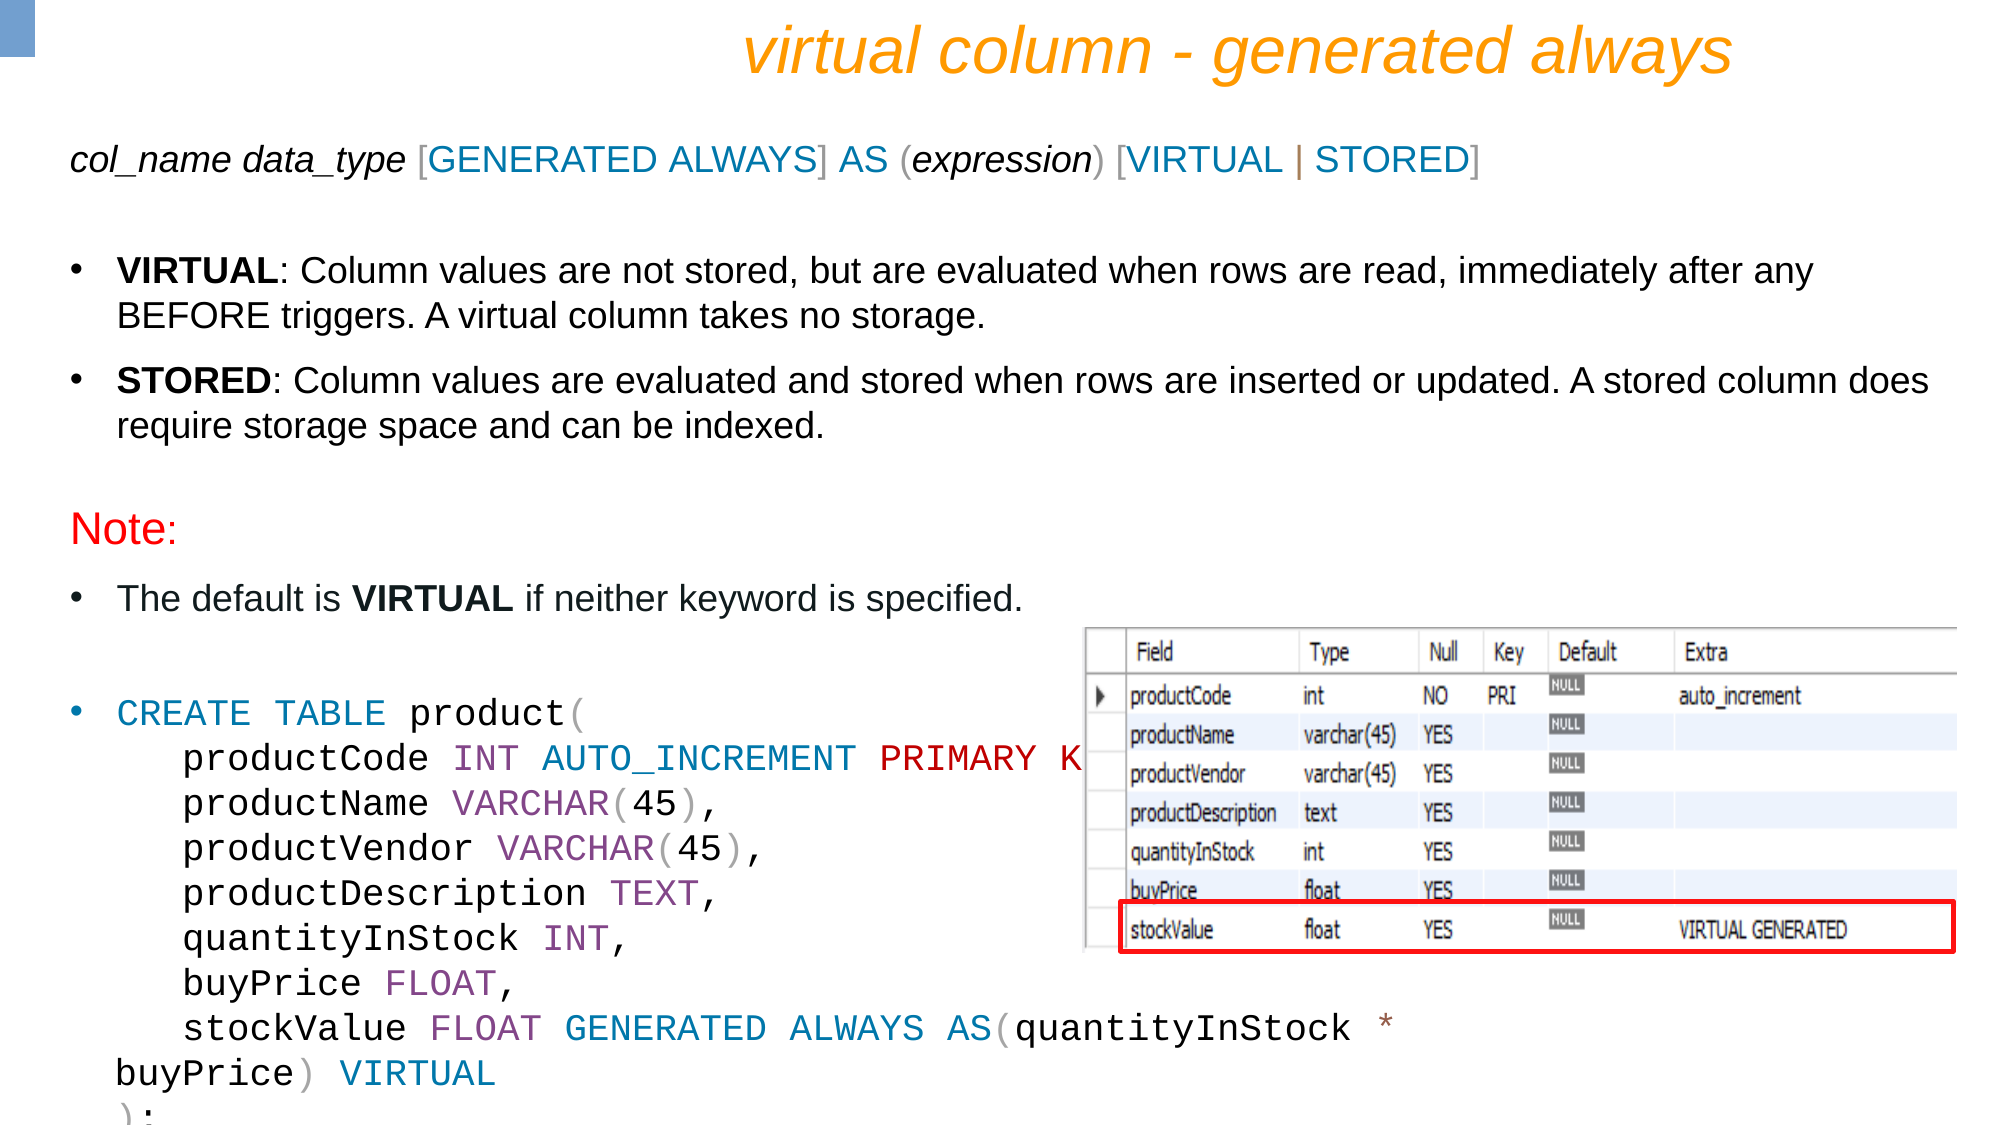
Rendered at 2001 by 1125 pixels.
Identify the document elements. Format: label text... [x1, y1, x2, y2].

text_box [1082, 627, 1957, 953]
text_box virtual column - generated always [250, 0, 1750, 95]
text_box CREATE TABLE product( productCode INT AUTO_INCREMENT PRIMARY KEY, productName VARCHAR(45), productVendor VARCHAR(45), productDescription TEXT, quantityInStock INT, buyPrice FLOAT, stockValue FLOAT GENERATED ALWAYS AS(quantityInStock * buyPrice) VIRTUAL ); [55, 680, 1426, 1125]
text_box VIRTUAL: Column values are not stored, but are evaluated when rows are read, immediately after any BEFORE triggers. A virtual column takes no storage. STORED: Column values are evaluated and stored when rows are inserted or updated. A stored column does require storage space and can be indexed. [54, 239, 1957, 454]
text_box Note: The default is VIRTUAL if neither keyword is specified. [54, 491, 1922, 627]
text_box col_name data_type [GENERATED ALWAYS] AS (expression) [VIRTUAL | STORED] [54, 128, 1934, 188]
